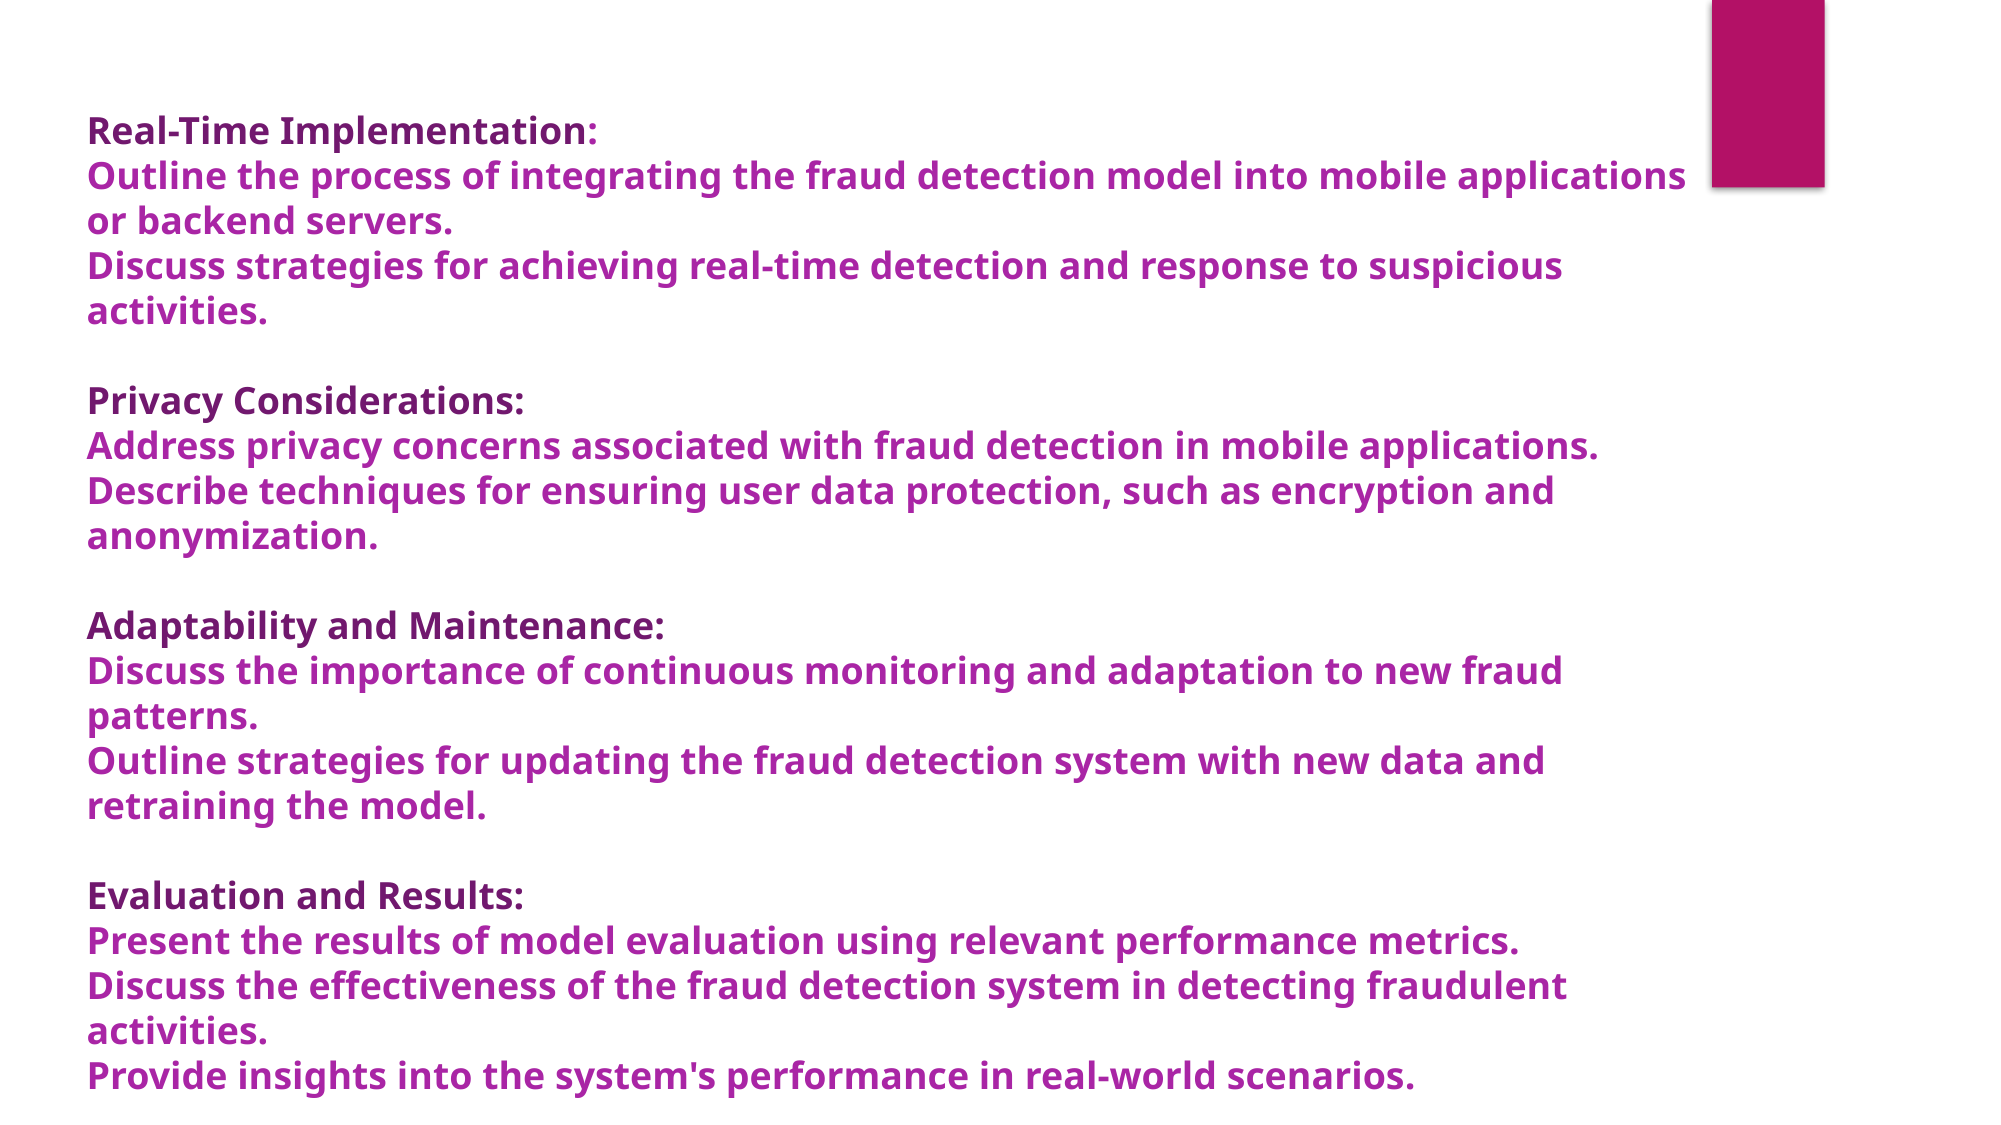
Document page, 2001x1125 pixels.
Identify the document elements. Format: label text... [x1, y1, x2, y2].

text_box Real-Time Implementation: Outline the process of integrating the fraud detection model into mobile applications or backend servers. Discuss strategies for achieving real-time detection and response to suspicious activities. Privacy Considerations: Address privacy concerns associated with fraud detection in mobile applications. Describe techniques for ensuring user data protection, such as encryption and anonymization. Adaptability and Maintenance: Discuss the importance of continuous monitoring and adaptation to new fraud patterns. Outline strategies for updating the fraud detection system with new data and retraining the model. Evaluation and Results: Present the results of model evaluation using relevant performance metrics. Discuss the effectiveness of the fraud detection system in detecting fraudulent activities. Provide insights into the system's performance in real-world scenarios. [71, 99, 1716, 1105]
